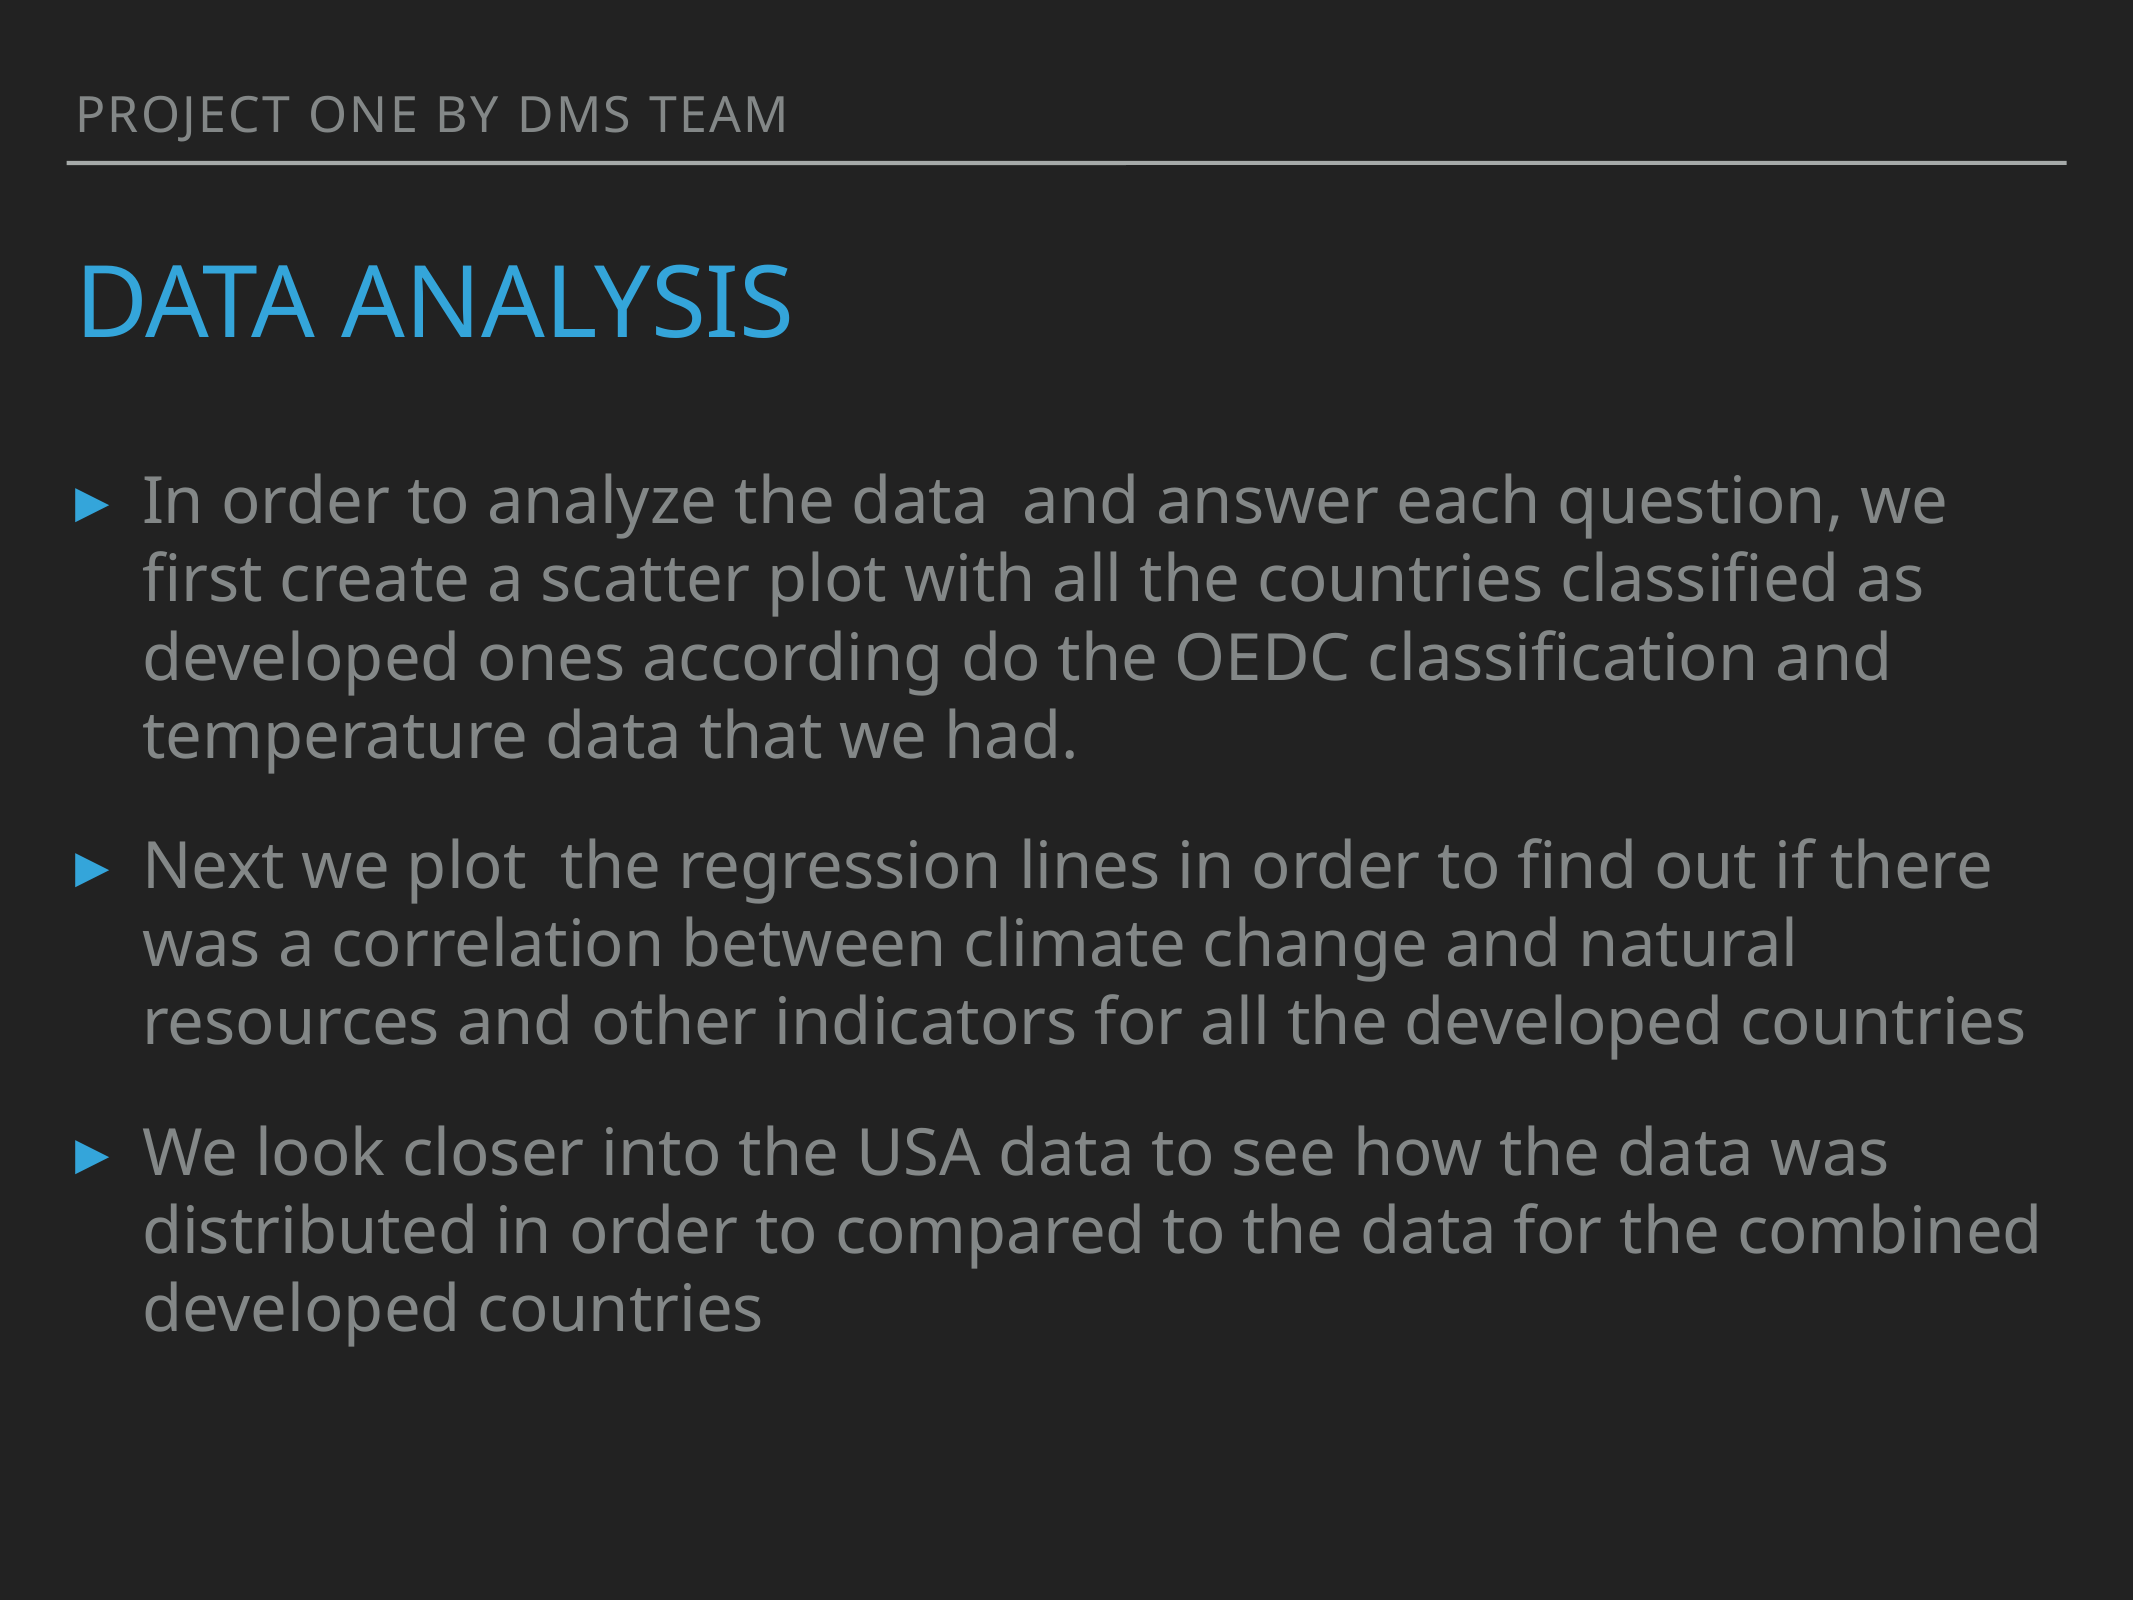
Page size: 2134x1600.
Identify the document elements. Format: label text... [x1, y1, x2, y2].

list In order to analyze the data and answer each question, we first create a scatter plot with all the countries classified as developed ones according do the OEDC classification and temperature data that we had. Next we plot the regression lines in order to find out if there was a correlation between climate change and natural resources and other indicators for all the developed countries We look closer into the USA data to see how the data was distributed in order to compared to the data for the combined developed countries [66, 449, 2068, 1453]
list Project One by DMS Team [66, 74, 1901, 151]
title Data Analysis [66, 251, 2068, 372]
